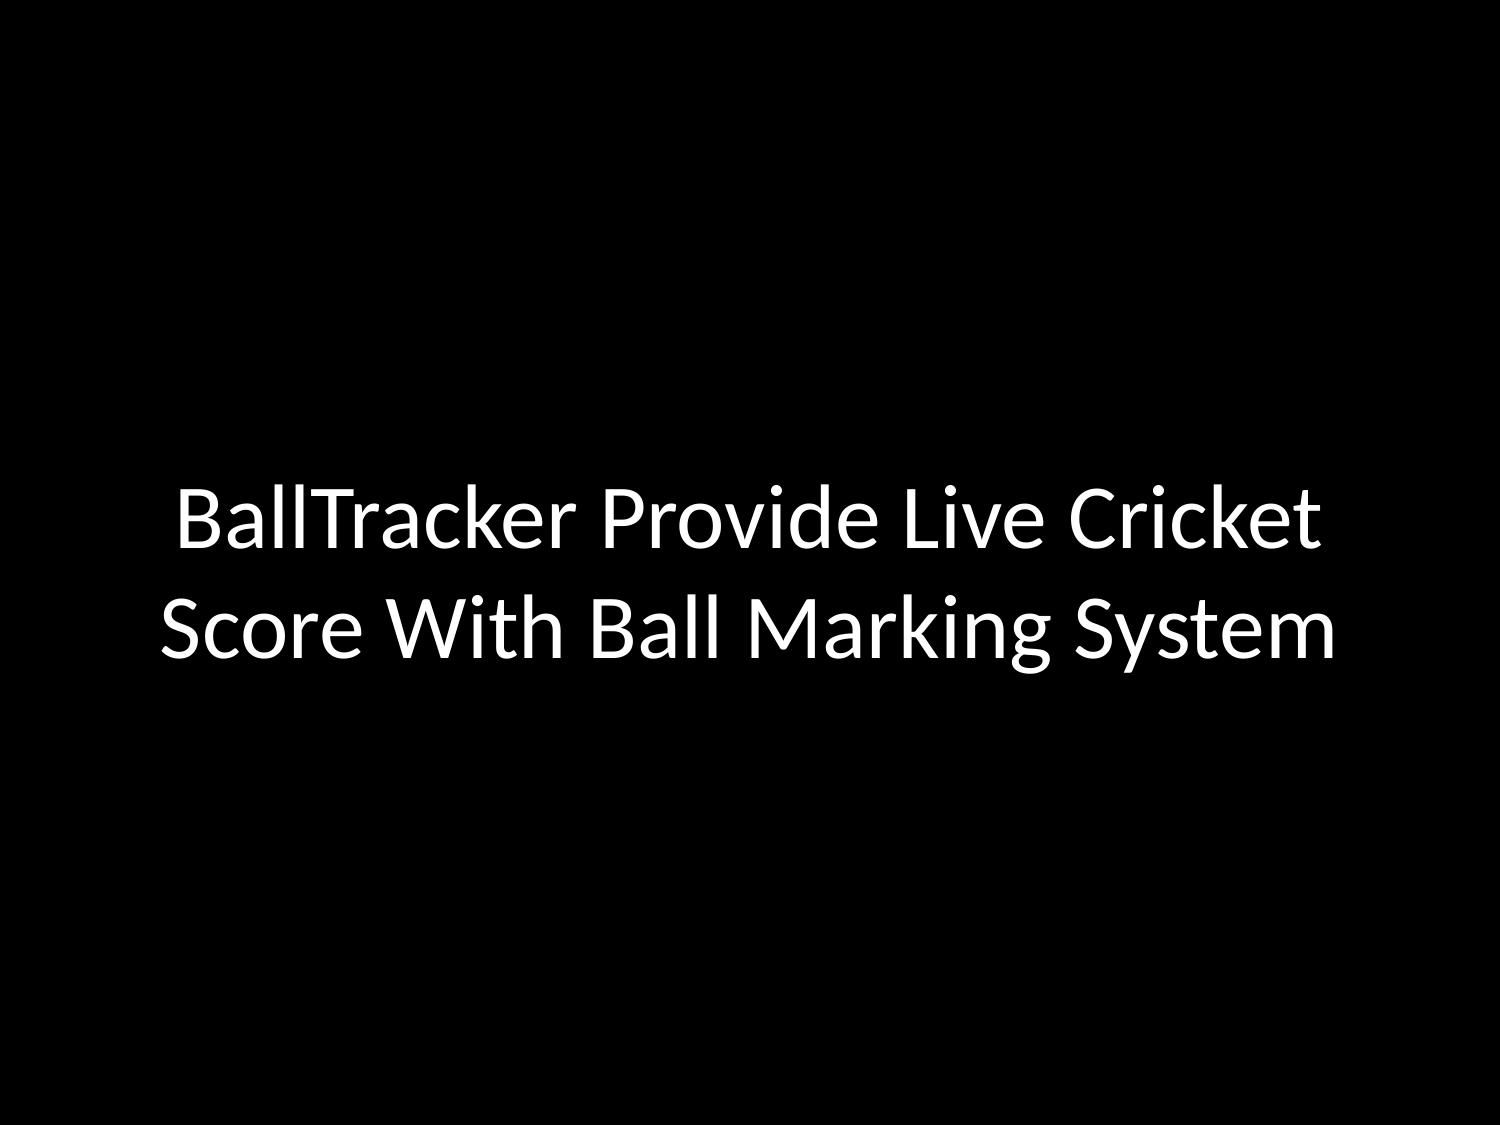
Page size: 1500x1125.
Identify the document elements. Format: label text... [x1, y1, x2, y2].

title BallTracker Provide Live Cricket Score With Ball Marking System [112, 446, 1388, 688]
